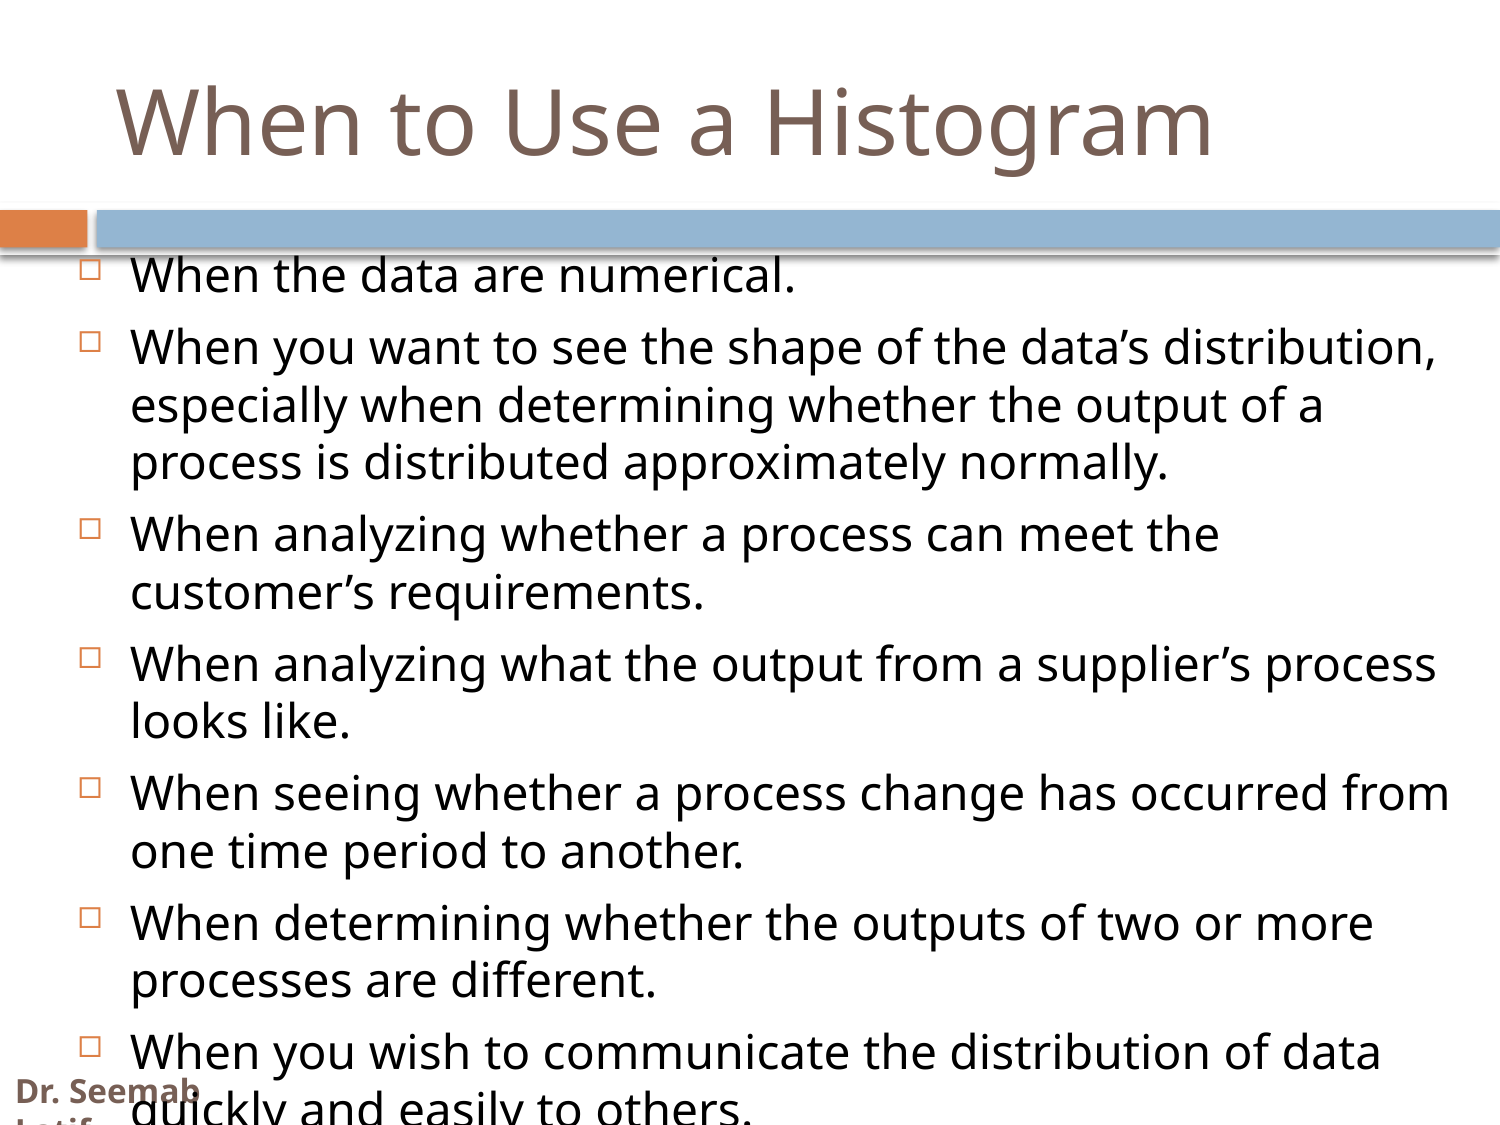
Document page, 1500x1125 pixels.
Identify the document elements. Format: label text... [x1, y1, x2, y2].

title When to Use a Histogram [100, 37, 1438, 200]
list When the data are numerical. When you want to see the shape of the data’s distribution, especially when determining whether the output of a process is distributed approximately normally. When analyzing whether a process can meet the customer’s requirements. When analyzing what the output from a supplier’s process looks like. When seeing whether a process change has occurred from one time period to another. When determining whether the outputs of two or more processes are different. When you wish to communicate the distribution of data quickly and easily to others. [62, 237, 1475, 1075]
